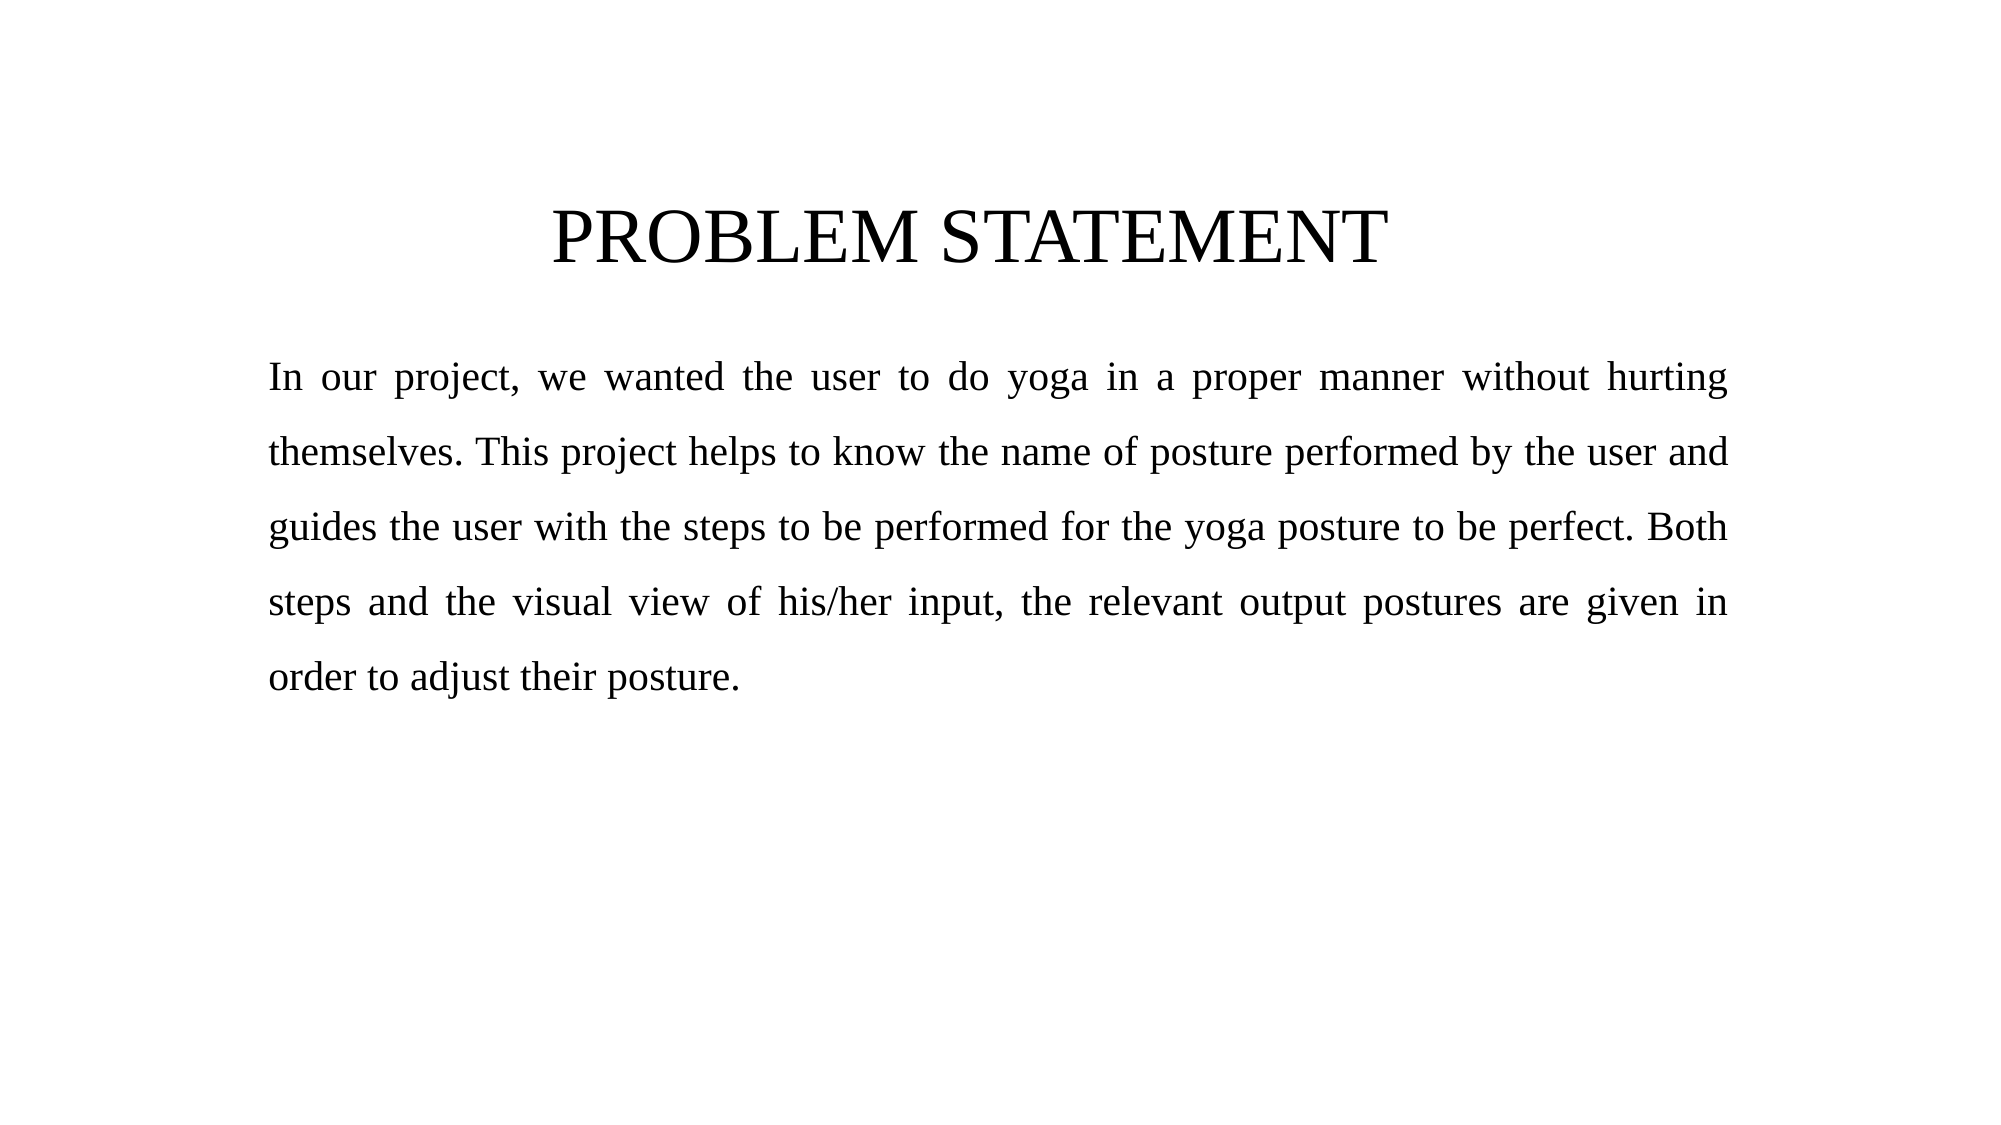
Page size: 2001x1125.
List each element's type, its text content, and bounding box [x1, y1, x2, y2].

title PROBLEM STATEMENT [192, 129, 1749, 286]
subtitle In our project, we wanted the user to do yoga in a proper manner without hurting themselves. This project helps to know the name of posture performed by the user and guides the user with the steps to be performed for the yoga posture to be perfect. Both steps and the visual view of his/her input, the relevant output postures are given in order to adjust their posture. [253, 316, 1745, 909]
